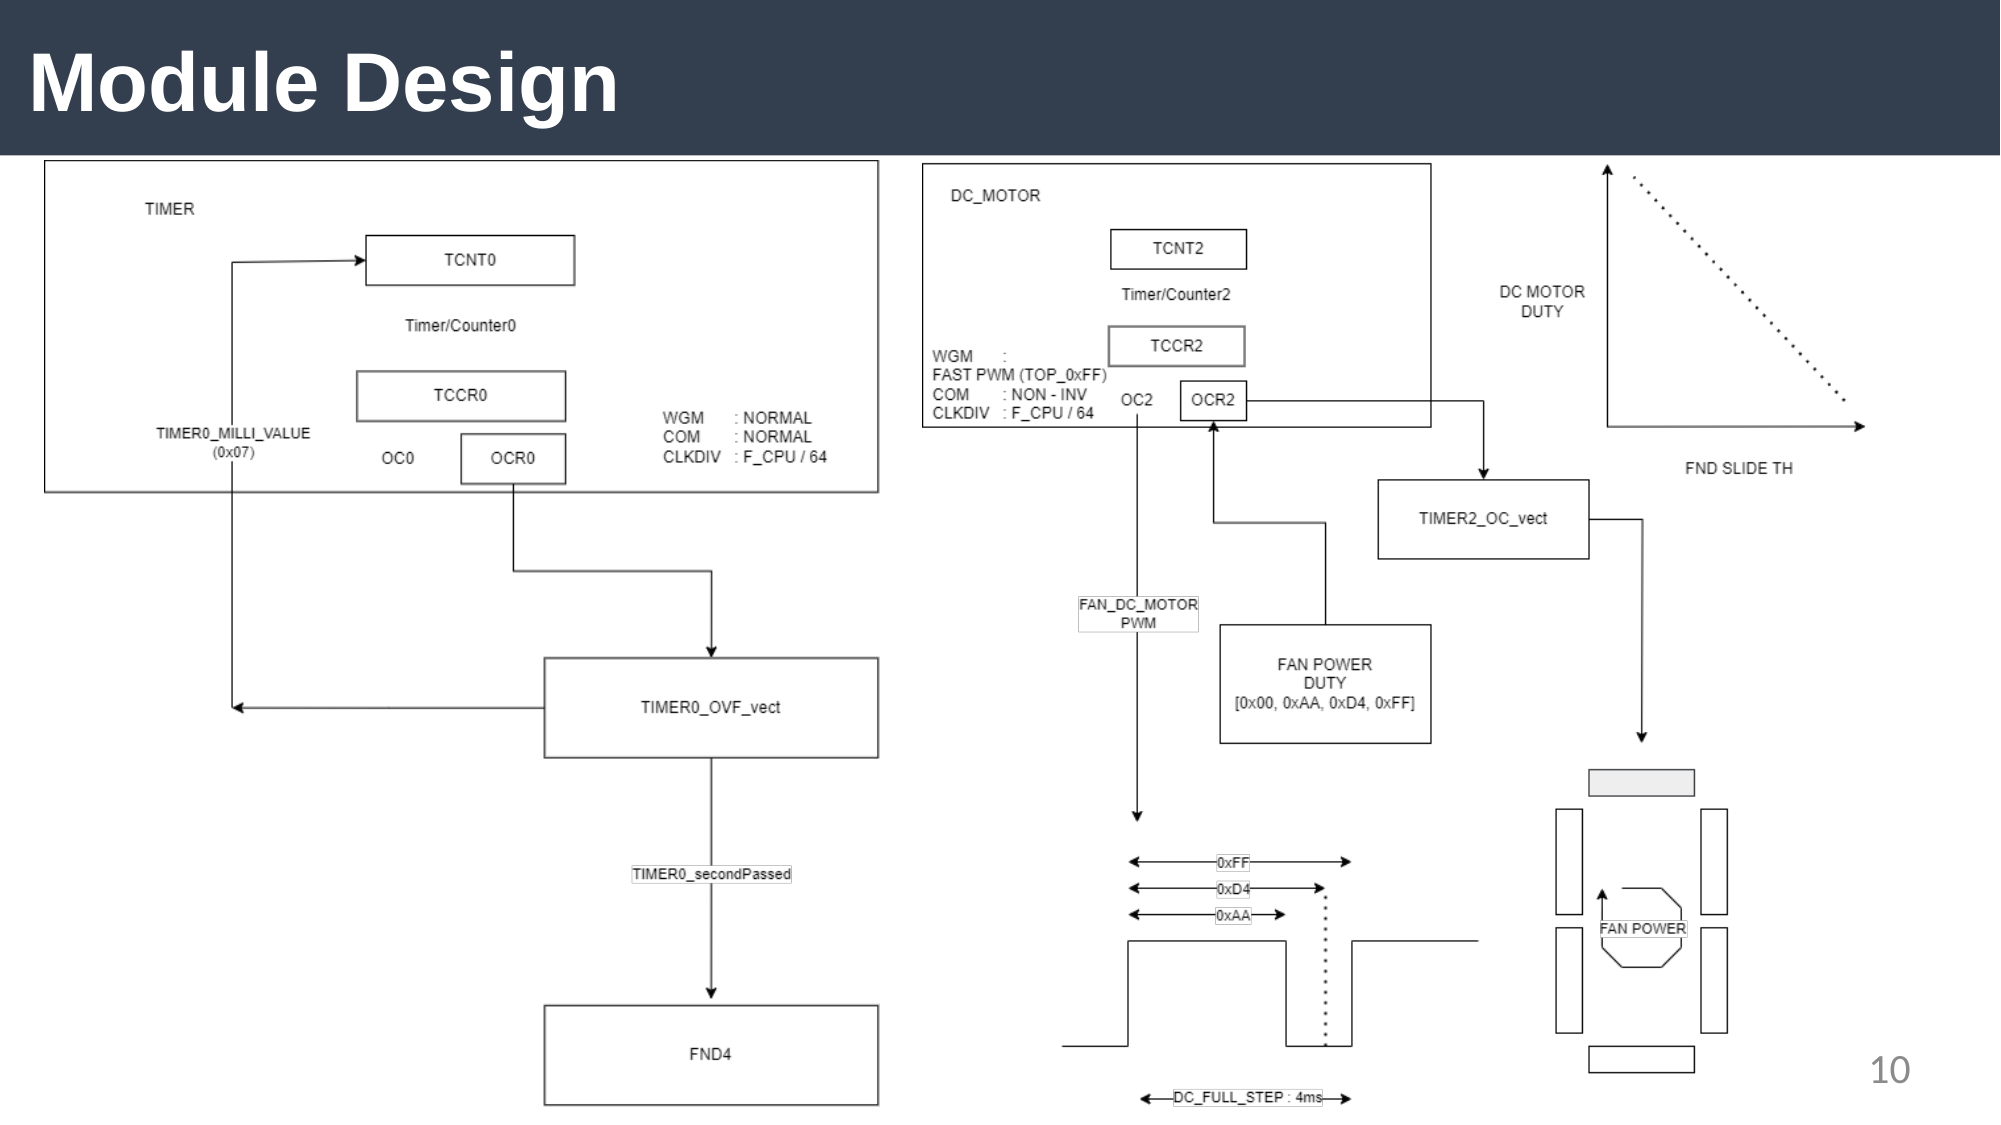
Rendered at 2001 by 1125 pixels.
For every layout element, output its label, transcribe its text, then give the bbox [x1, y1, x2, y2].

text_box [0, 0, 2000, 156]
text_box Module Design [13, 20, 1914, 136]
picture [922, 154, 1877, 1113]
picture [44, 160, 880, 1107]
slide_number 7 [1877, 1037, 1926, 1097]
